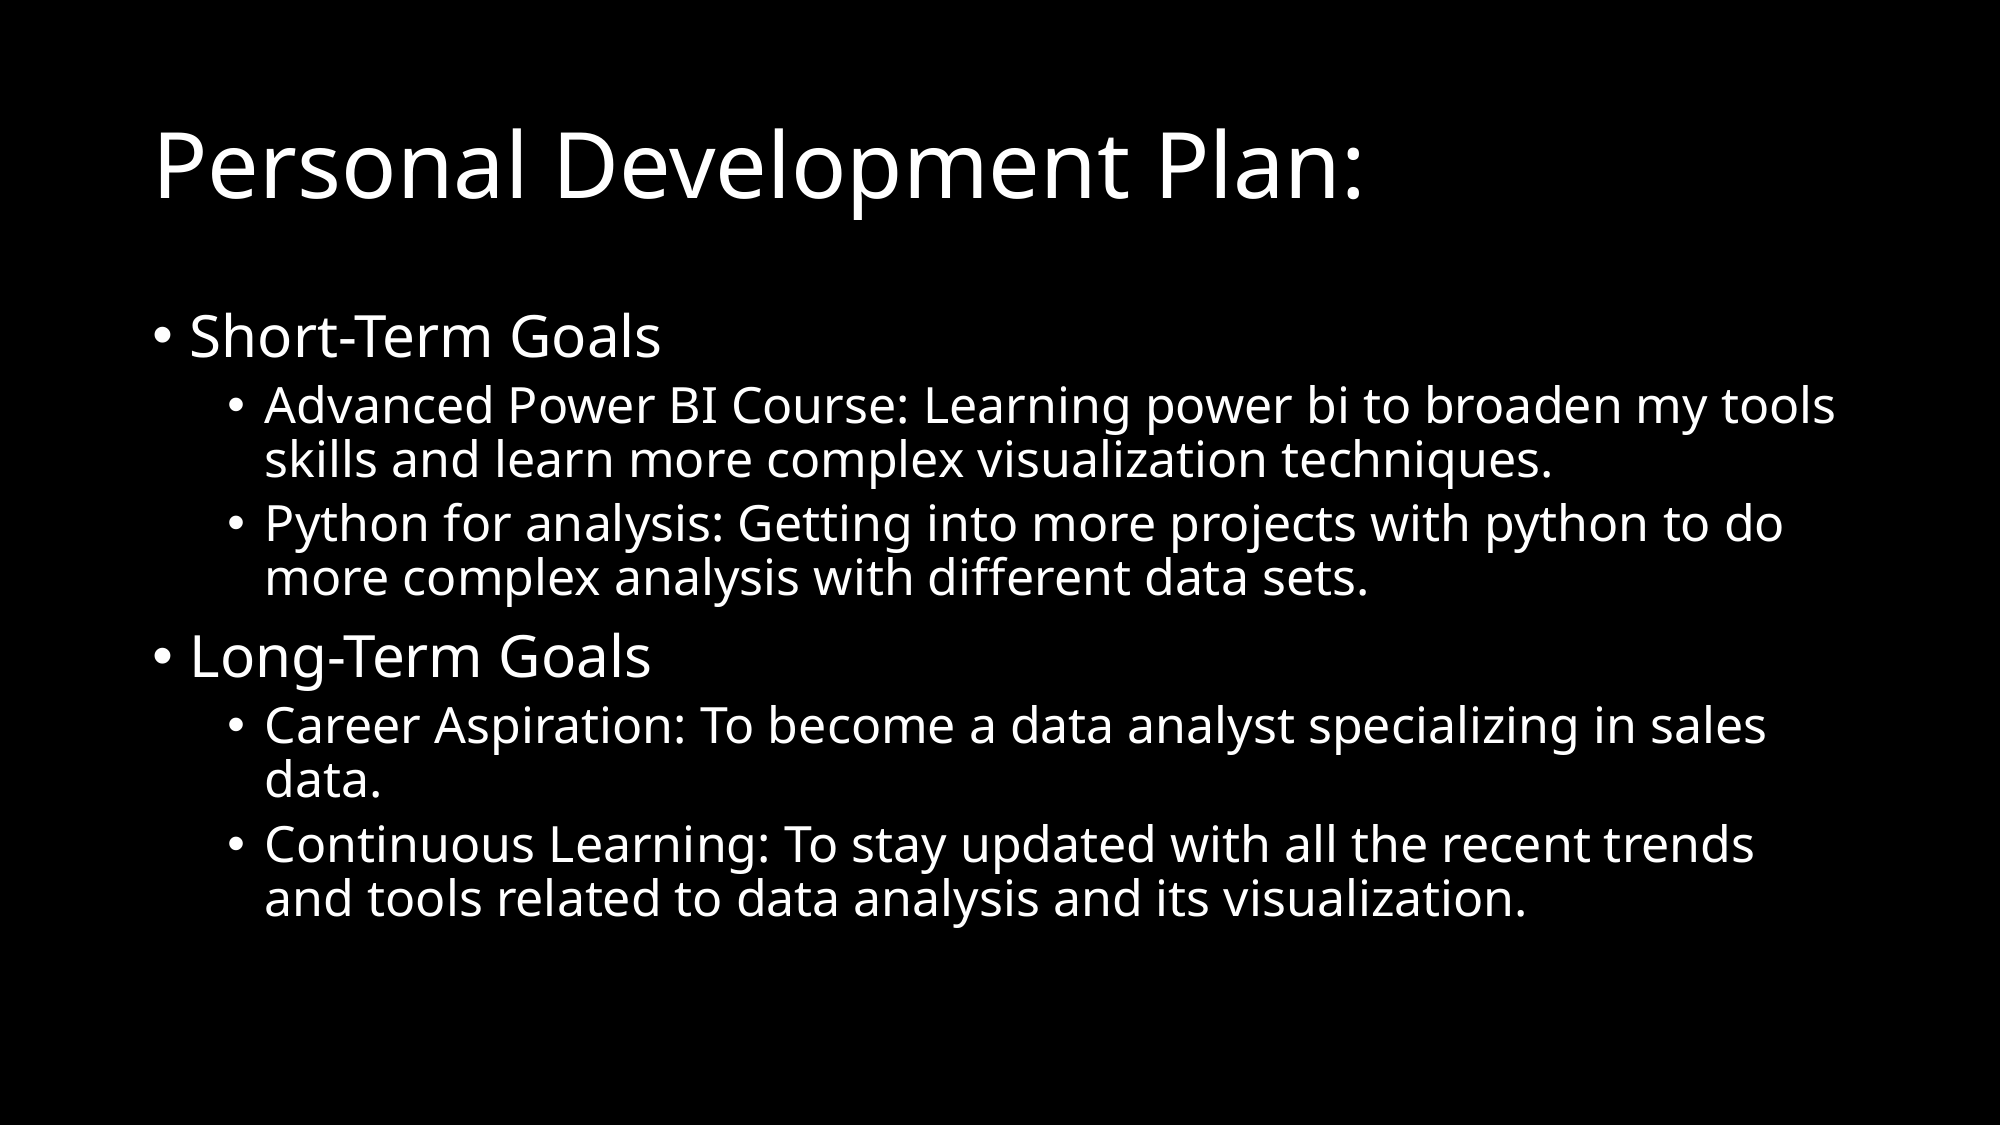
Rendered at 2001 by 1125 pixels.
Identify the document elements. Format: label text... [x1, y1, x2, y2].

title Personal Development Plan: [137, 59, 1863, 278]
list Short-Term Goals Advanced Power BI Course: Learning power bi to broaden my tools skills and learn more complex visualization techniques. Python for analysis: Getting into more projects with python to do more complex analysis with different data sets. Long-Term Goals Career Aspiration: To become a data analyst specializing in sales data. Continuous Learning: To stay updated with all the recent trends and tools related to data analysis and its visualization. [137, 299, 1863, 1014]
